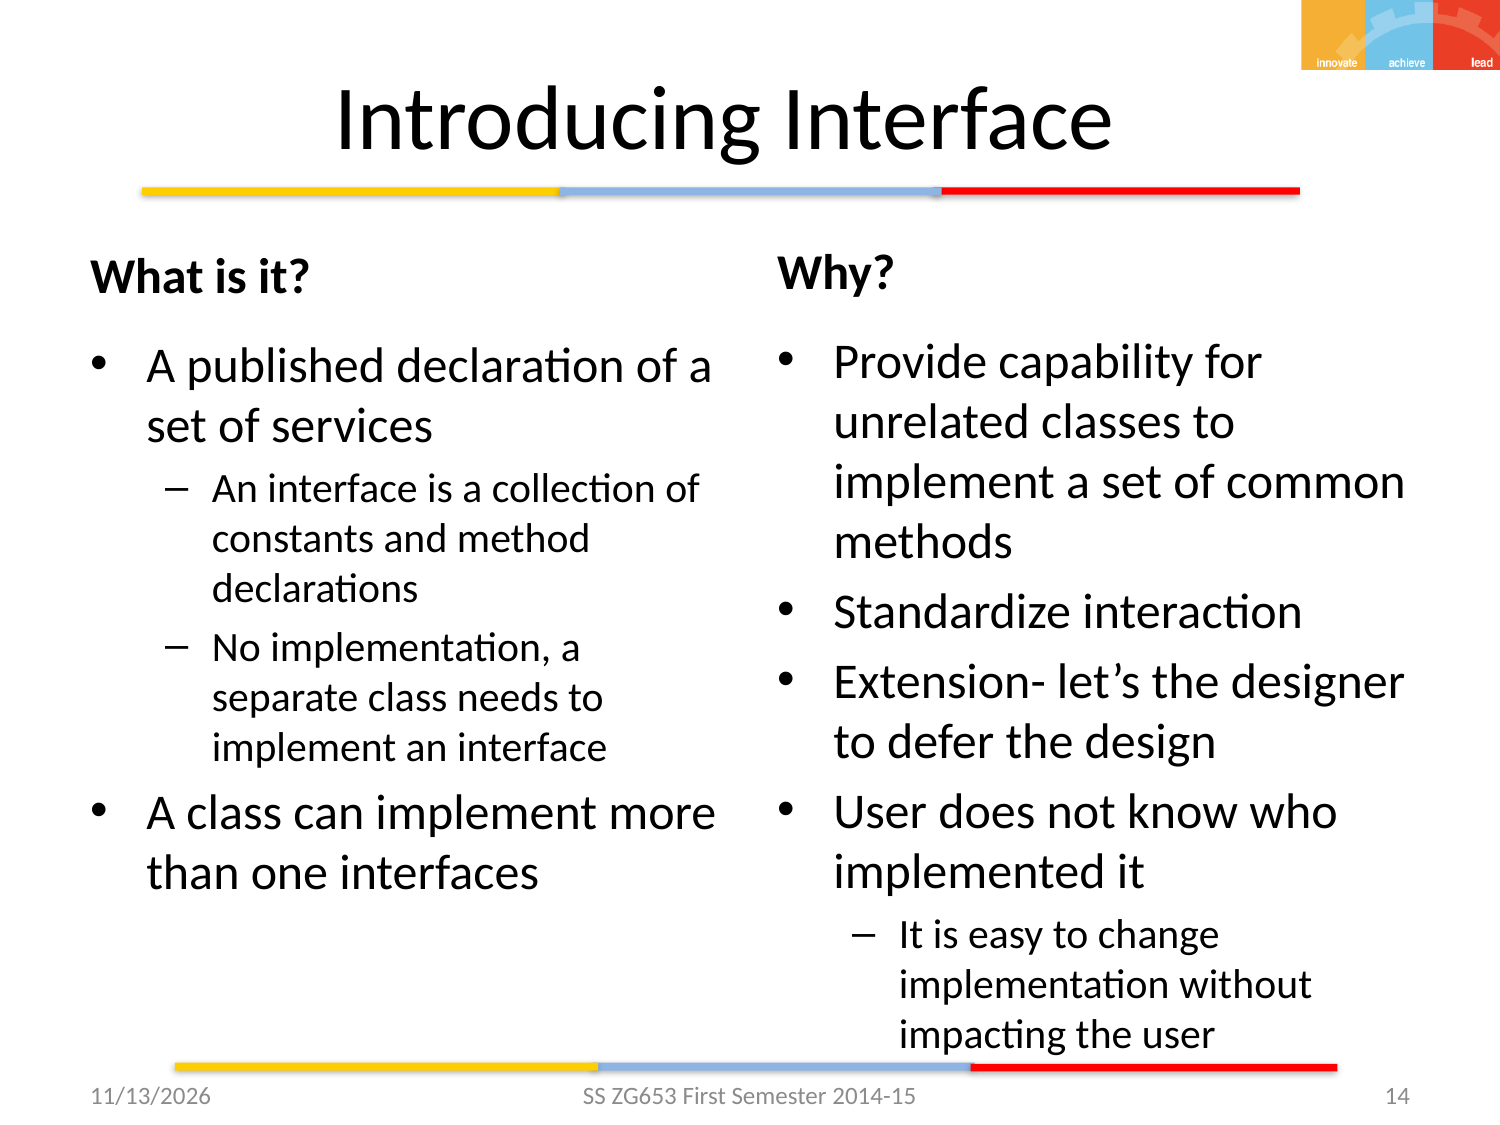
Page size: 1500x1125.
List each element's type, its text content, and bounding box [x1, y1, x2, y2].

list Why? [761, 201, 1426, 308]
title Introducing Interface [49, 37, 1401, 188]
list What is it? [74, 206, 738, 312]
list Provide capability for unrelated classes to implement a set of common methods Standardize interaction Extension- let’s the designer to defer the design User does not know who implemented it It is easy to change implementation without impacting the user [761, 320, 1426, 1047]
slide_number 14 [1074, 1065, 1425, 1125]
footer SS ZG653 First Semester 2014-15 [512, 1065, 988, 1125]
list A published declaration of a set of services An interface is a collection of constants and method declarations No implementation, a separate class needs to implement an interface A class can implement more than one interfaces [74, 324, 738, 1047]
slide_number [75, 1065, 425, 1125]
picture [1301, 0, 1500, 70]
